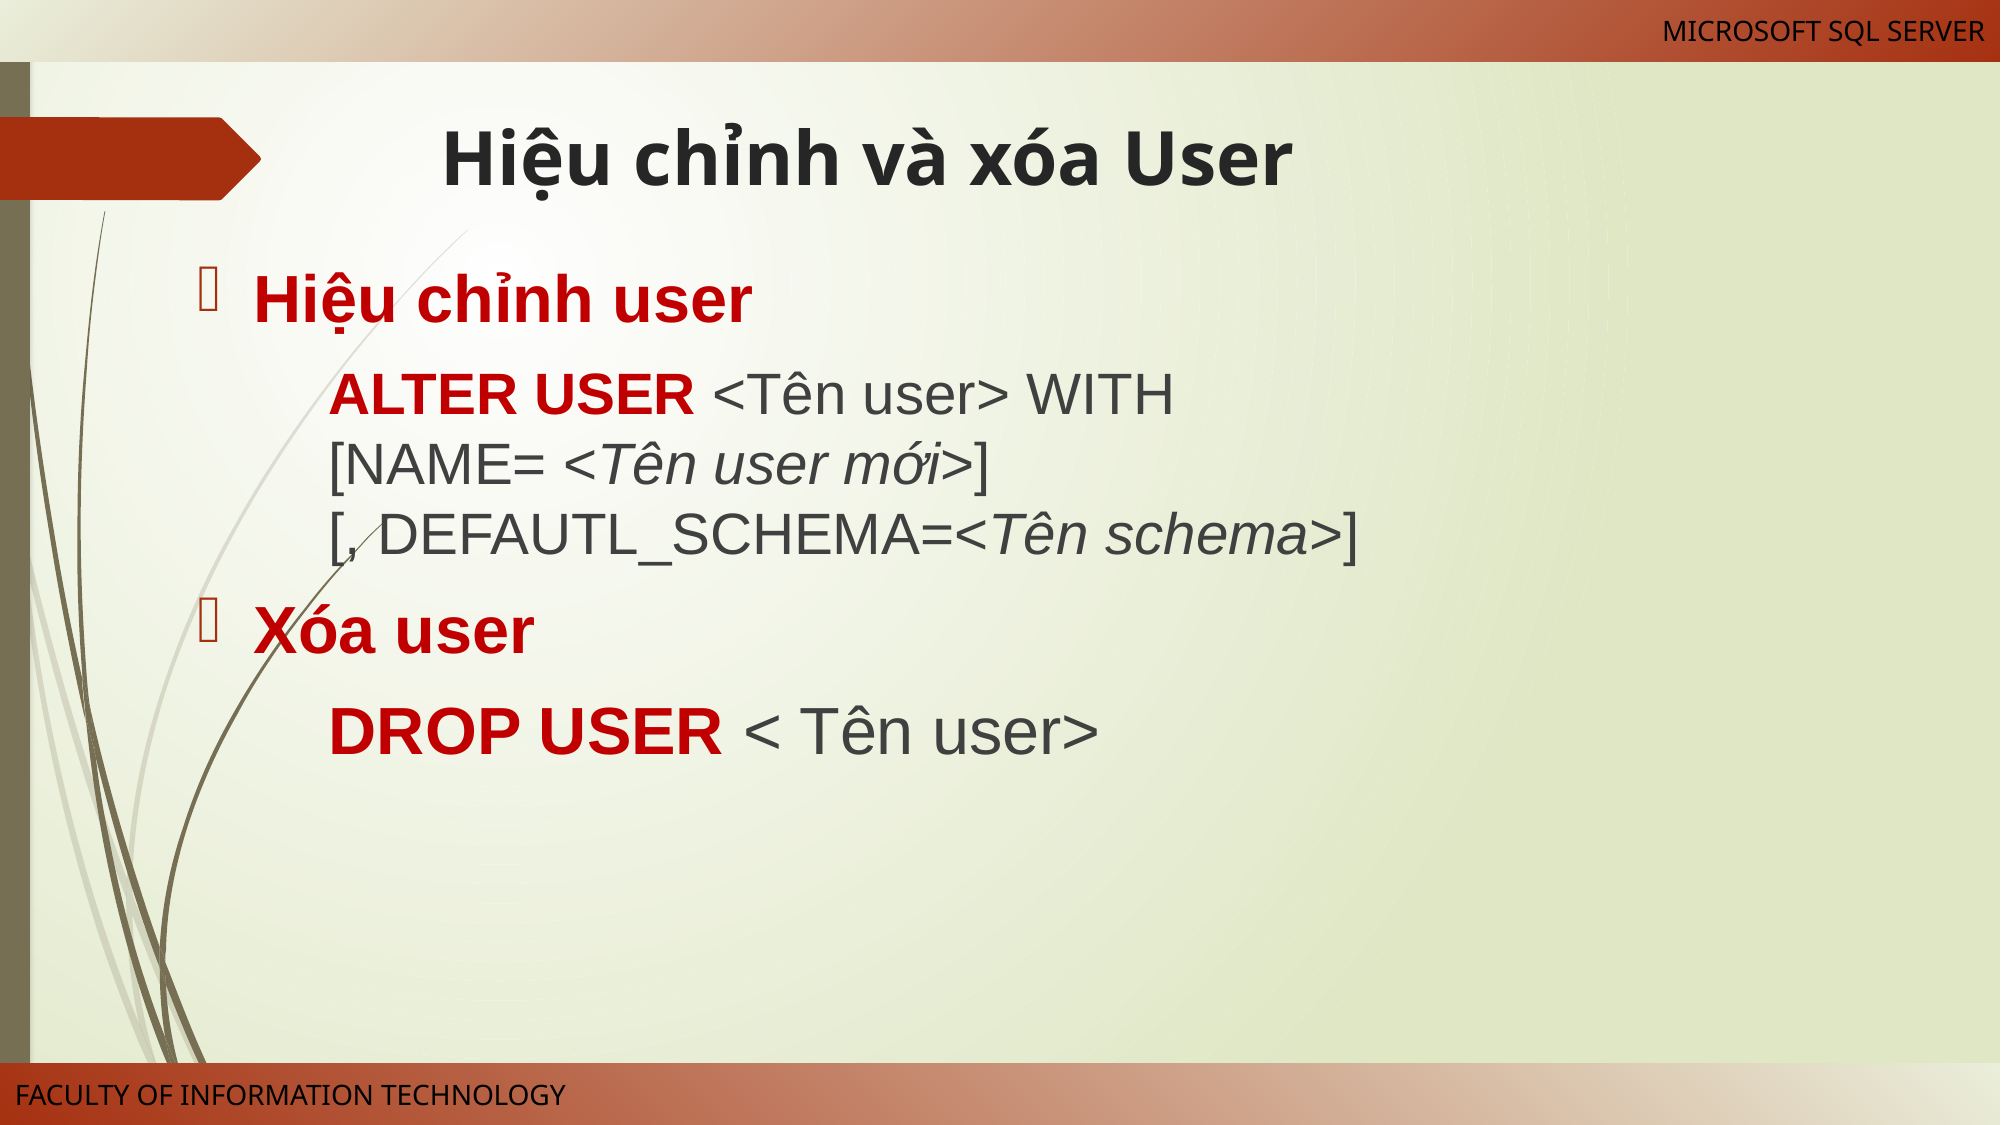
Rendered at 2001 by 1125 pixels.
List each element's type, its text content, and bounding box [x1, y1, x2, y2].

list Hiệu chỉnh user ALTER USER <Tên user> WITH [NAME= <Tên user mới>] [, DEFAUTL_SCHEMA=<Tên schema>] Xóa user DROP USER < Tên user> [182, 247, 1888, 970]
title Hiệu chỉnh và xóa User [425, 102, 1888, 201]
